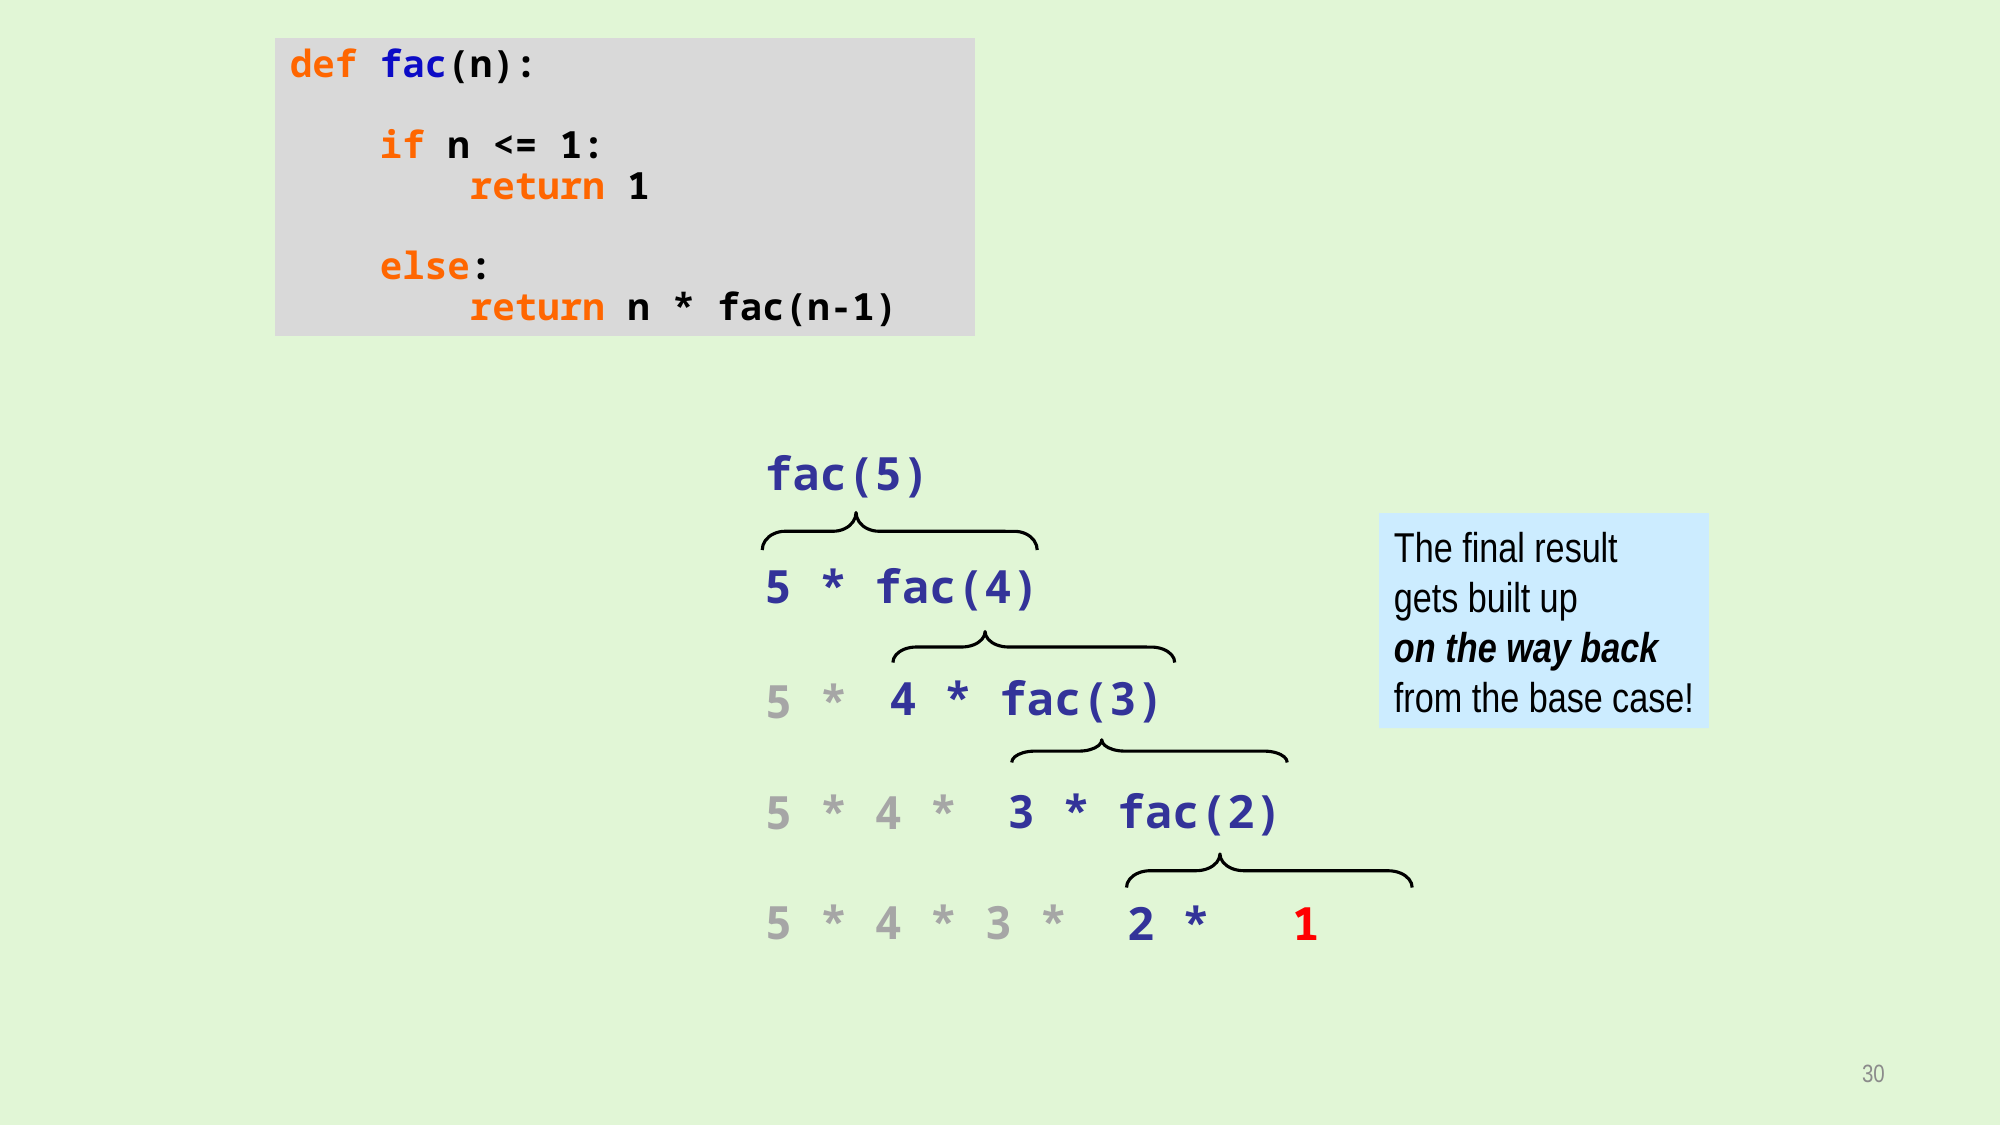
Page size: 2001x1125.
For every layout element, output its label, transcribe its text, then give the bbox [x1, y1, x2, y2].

text_box 5 * 4 * [749, 776, 1127, 846]
text_box The final result gets built up on the way back from the base case! [1379, 513, 1709, 729]
text_box 5 * [749, 665, 1127, 735]
text_box [892, 631, 1175, 663]
slide_number 30 [1433, 1042, 1900, 1103]
text_box [1126, 853, 1413, 888]
text_box 4 * fac(3) [874, 662, 1400, 733]
text_box 5 * fac(4) [749, 549, 1275, 620]
text_box fac(5) [750, 437, 1238, 508]
text_box def fac(n): if n <= 1: return 1 else: return n * fac(n-1) [275, 38, 975, 336]
text_box 3 * fac(2) [992, 774, 1518, 845]
text_box 2 * 1 [1112, 887, 1638, 958]
text_box 5 * 4 * 3 * [749, 886, 1127, 957]
text_box [1011, 739, 1288, 763]
text_box [762, 512, 1038, 551]
